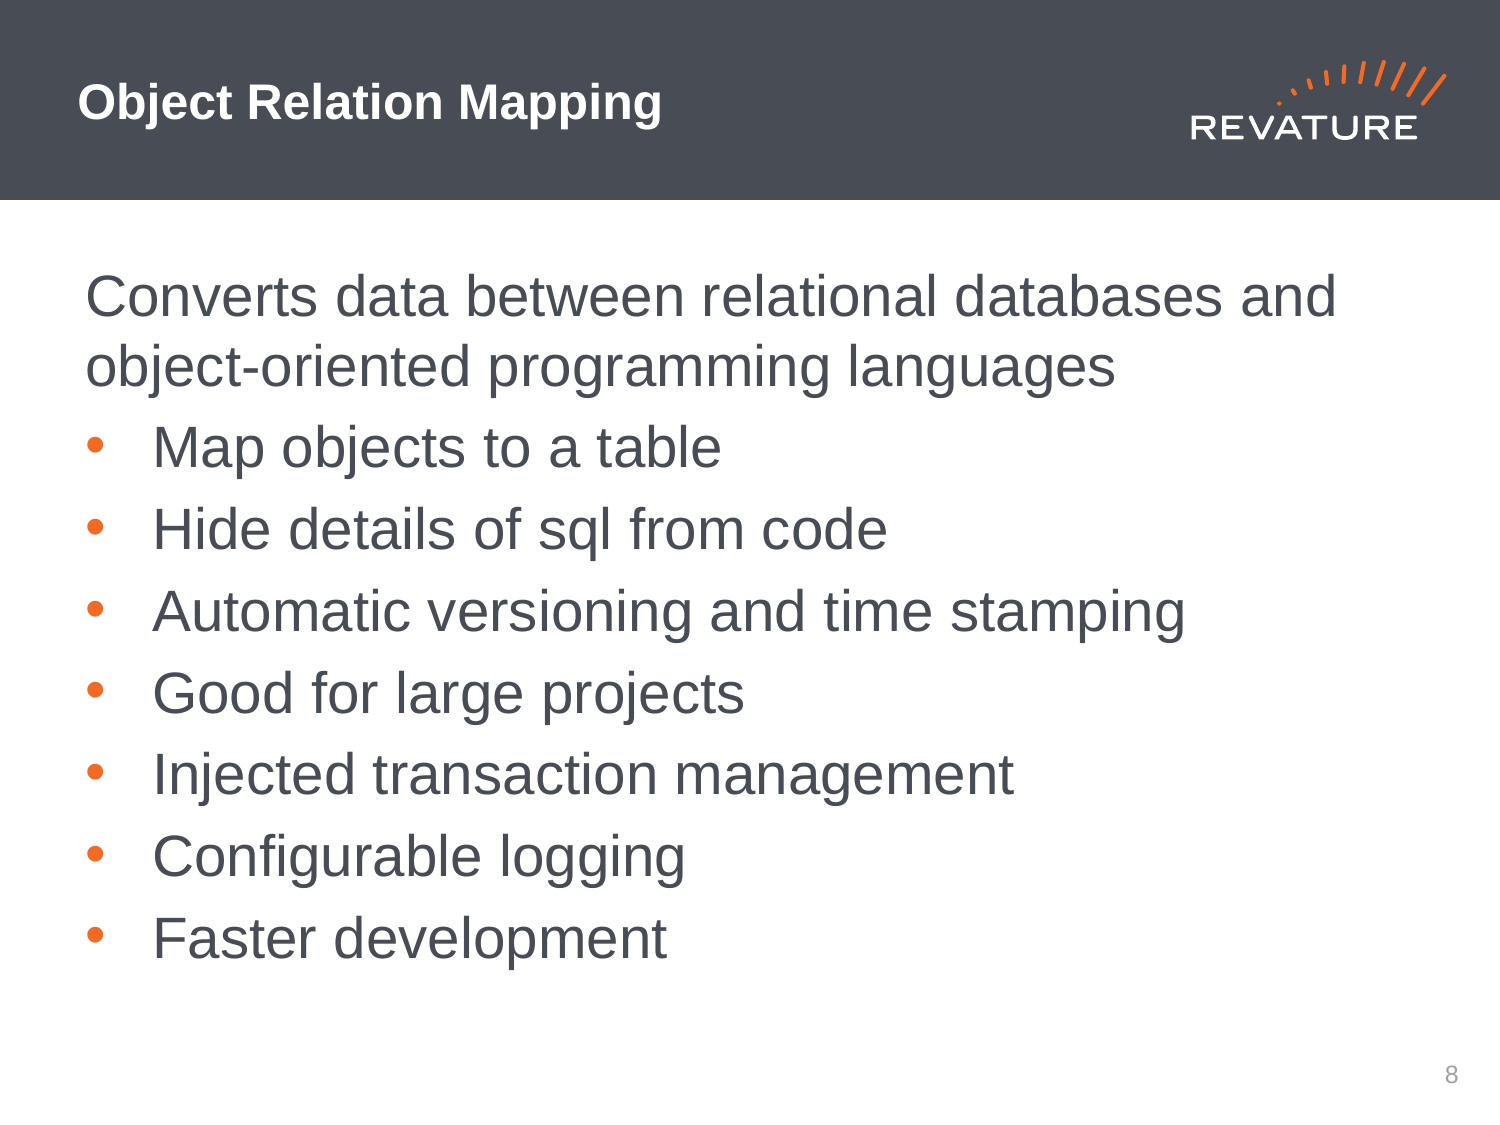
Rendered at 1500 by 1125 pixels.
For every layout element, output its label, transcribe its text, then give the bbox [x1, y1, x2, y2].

slide_number 7 [1332, 1043, 1474, 1104]
title Object Relation Mapping [62, 0, 1084, 200]
list Converts data between relational databases and object-oriented programming languages Map objects to a table Hide details of sql from code Automatic versioning and time stamping Good for large projects Injected transaction management Configurable logging Faster development [62, 243, 1438, 986]
